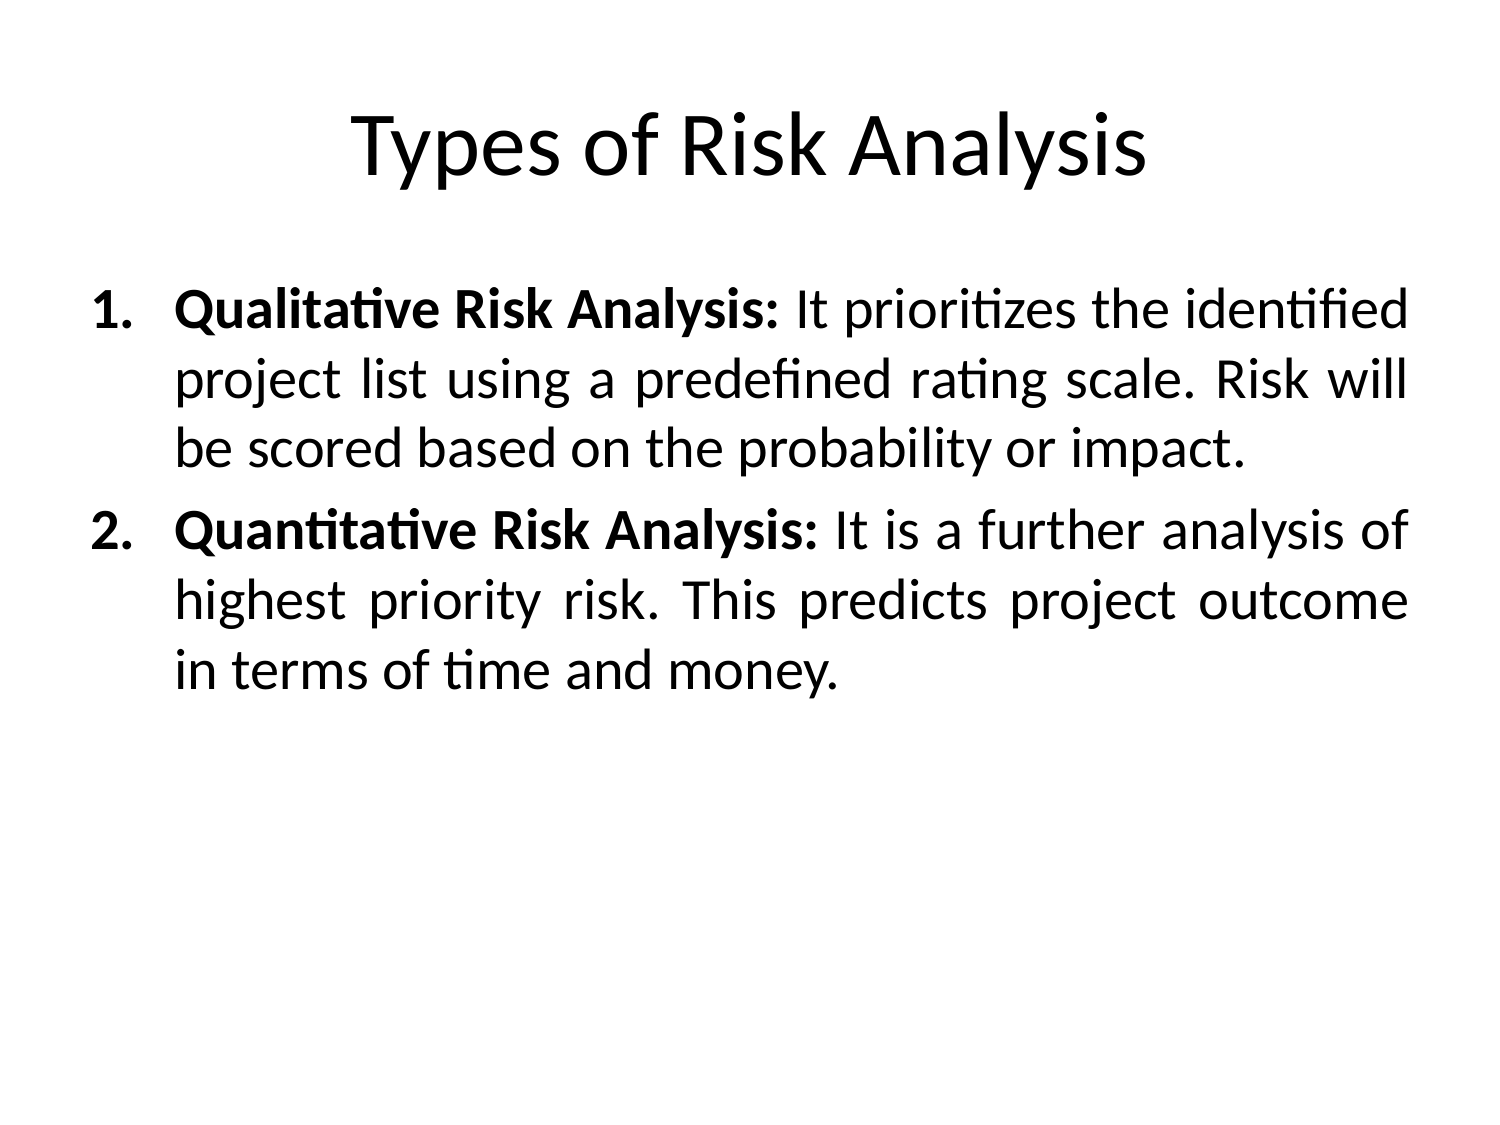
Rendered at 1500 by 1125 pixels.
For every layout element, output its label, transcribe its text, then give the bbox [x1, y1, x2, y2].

list Qualitative Risk Analysis: It prioritizes the identified project list using a predefined rating scale. Risk will be scored based on the probability or impact. Quantitative Risk Analysis: It is a further analysis of highest priority risk. This predicts project outcome in terms of time and money. [75, 262, 1425, 1005]
title Types of Risk Analysis [75, 45, 1425, 233]
